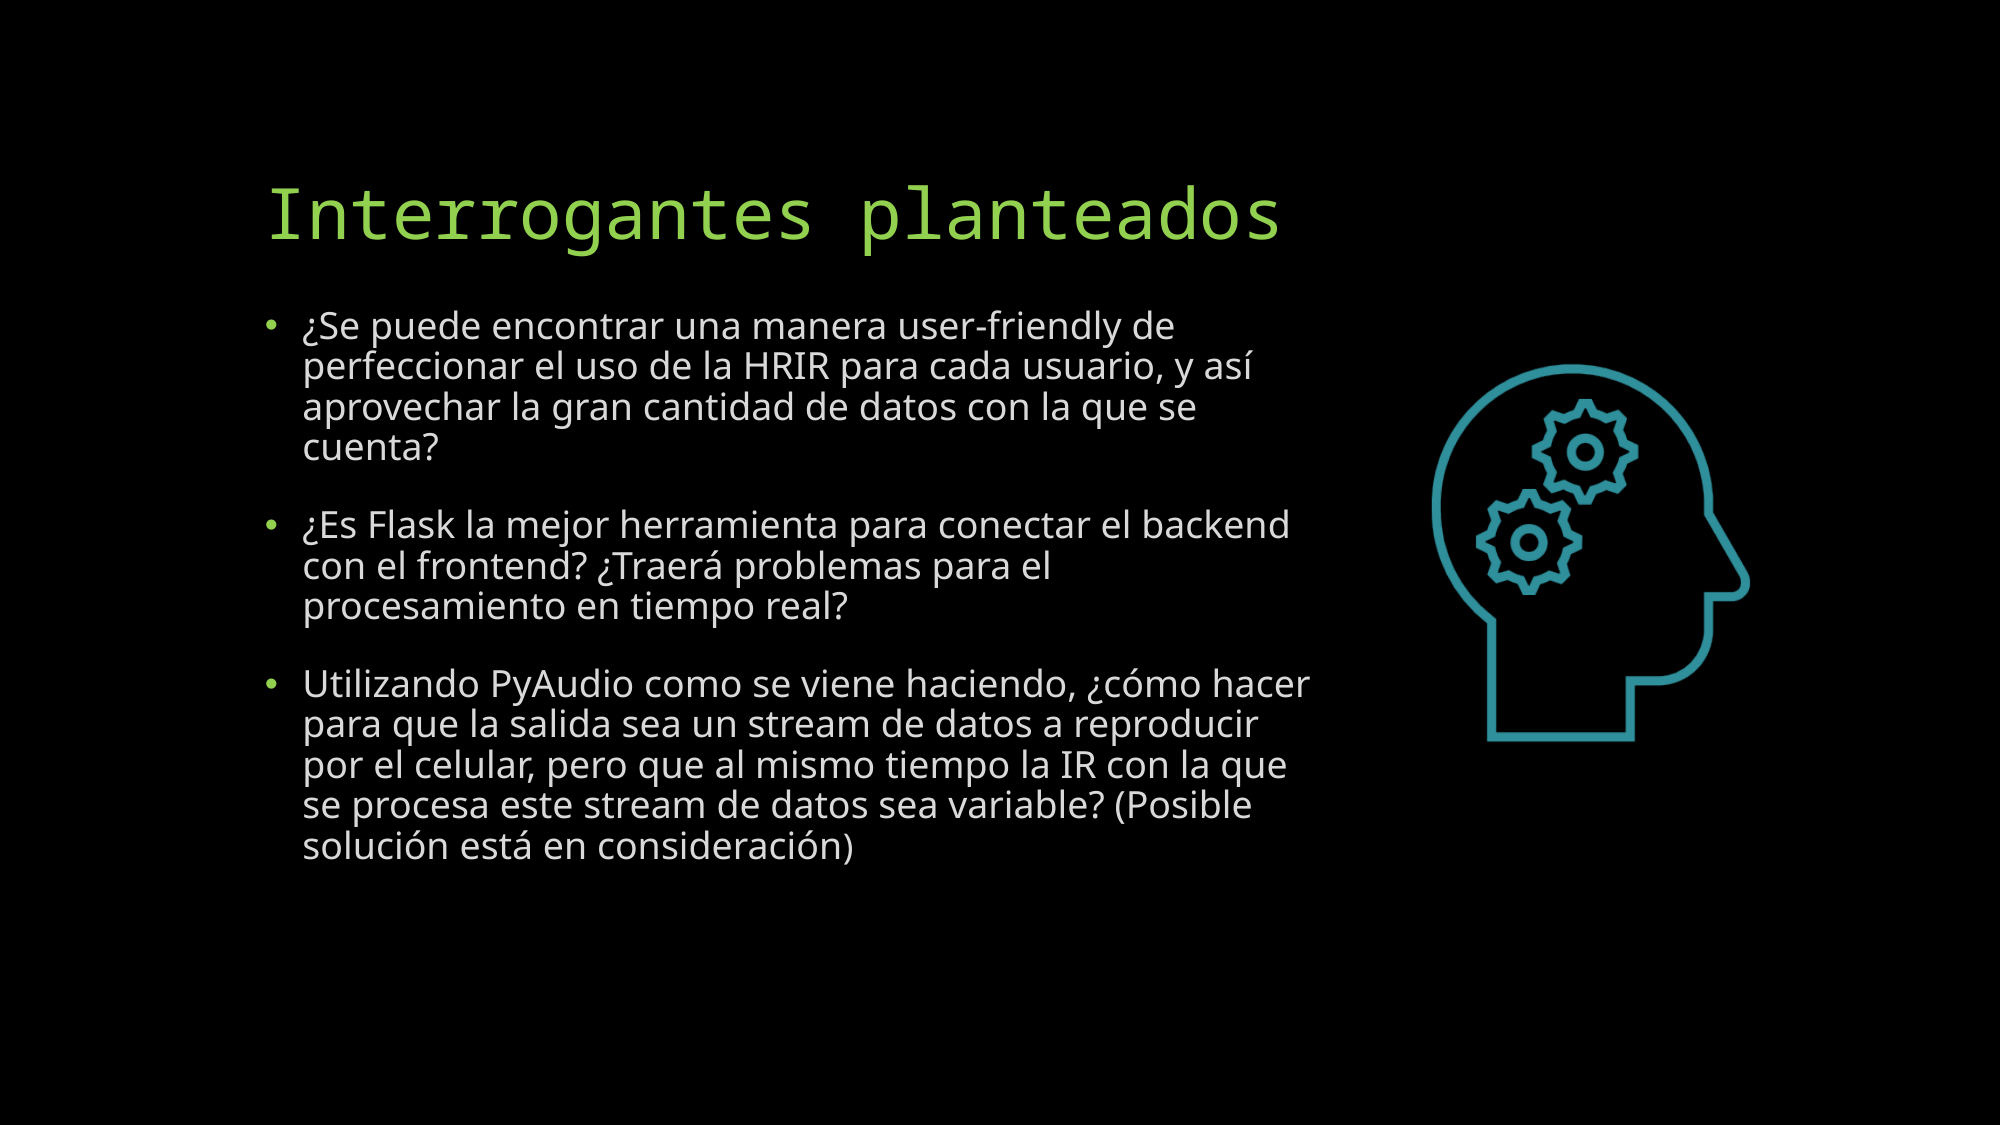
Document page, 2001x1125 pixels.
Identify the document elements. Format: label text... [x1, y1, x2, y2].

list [1366, 338, 1816, 787]
title Interrogantes planteados [249, 75, 1750, 263]
list ¿Se puede encontrar una manera user-friendly de perfeccionar el uso de la HRIR para cada usuario, y así aprovechar la gran cantidad de datos con la que se cuenta? ¿Es Flask la mejor herramienta para conectar el backend con el frontend? ¿Traerá problemas para el procesamiento en tiempo real? Utilizando PyAudio como se viene haciendo, ¿cómo hacer para que la salida sea un stream de datos a reproducir por el celular, pero que al mismo tiempo la IR con la que se procesa este stream de datos sea variable? (Posible solución está en consideración) [249, 299, 1331, 1000]
